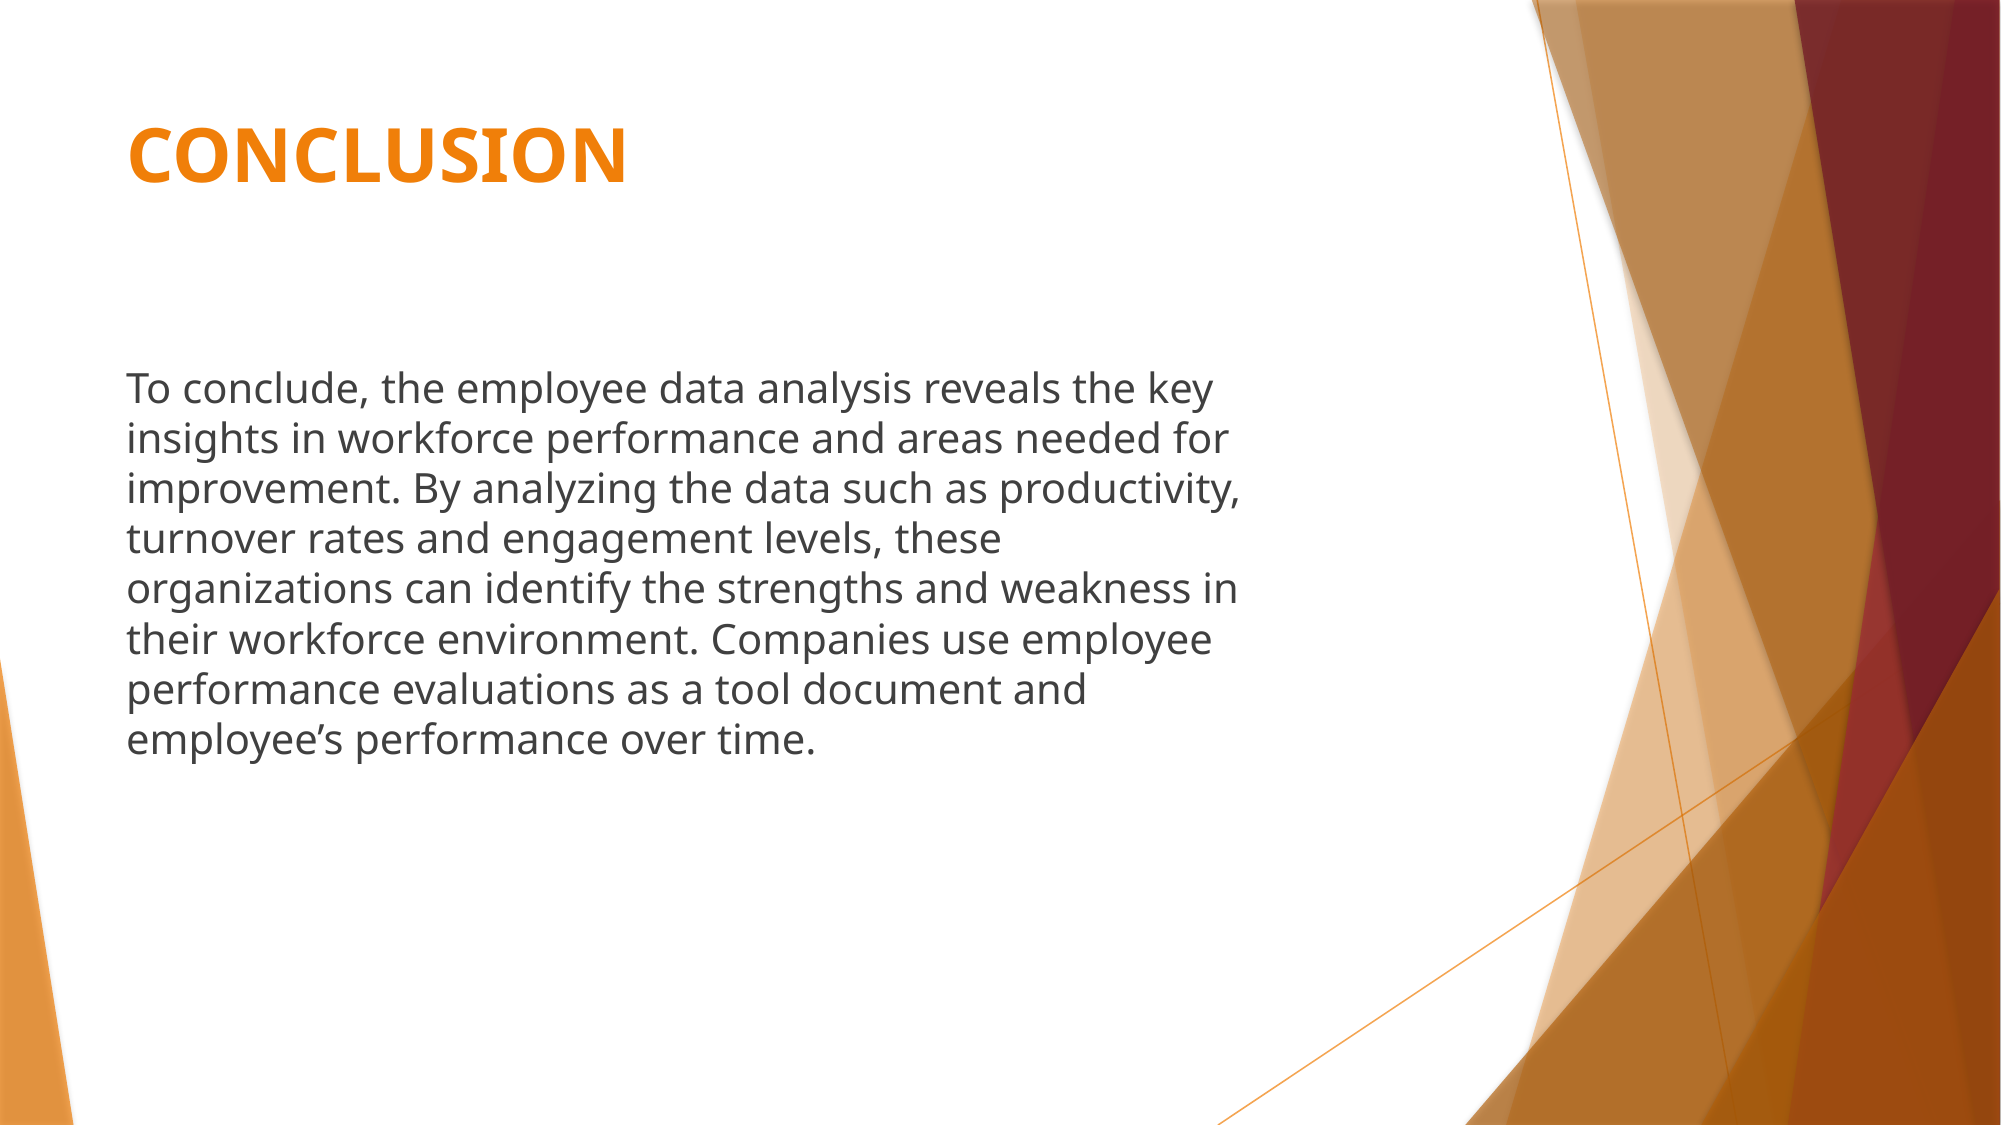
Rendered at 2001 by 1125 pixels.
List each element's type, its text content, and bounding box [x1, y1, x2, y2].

list To conclude, the employee data analysis reveals the key insights in workforce performance and areas needed for improvement. By analyzing the data such as productivity, turnover rates and engagement levels, these organizations can identify the strengths and weakness in their workforce environment. Companies use employee performance evaluations as a tool document and employee’s performance over time. [111, 354, 1288, 1075]
title CONCLUSION [111, 99, 1522, 317]
